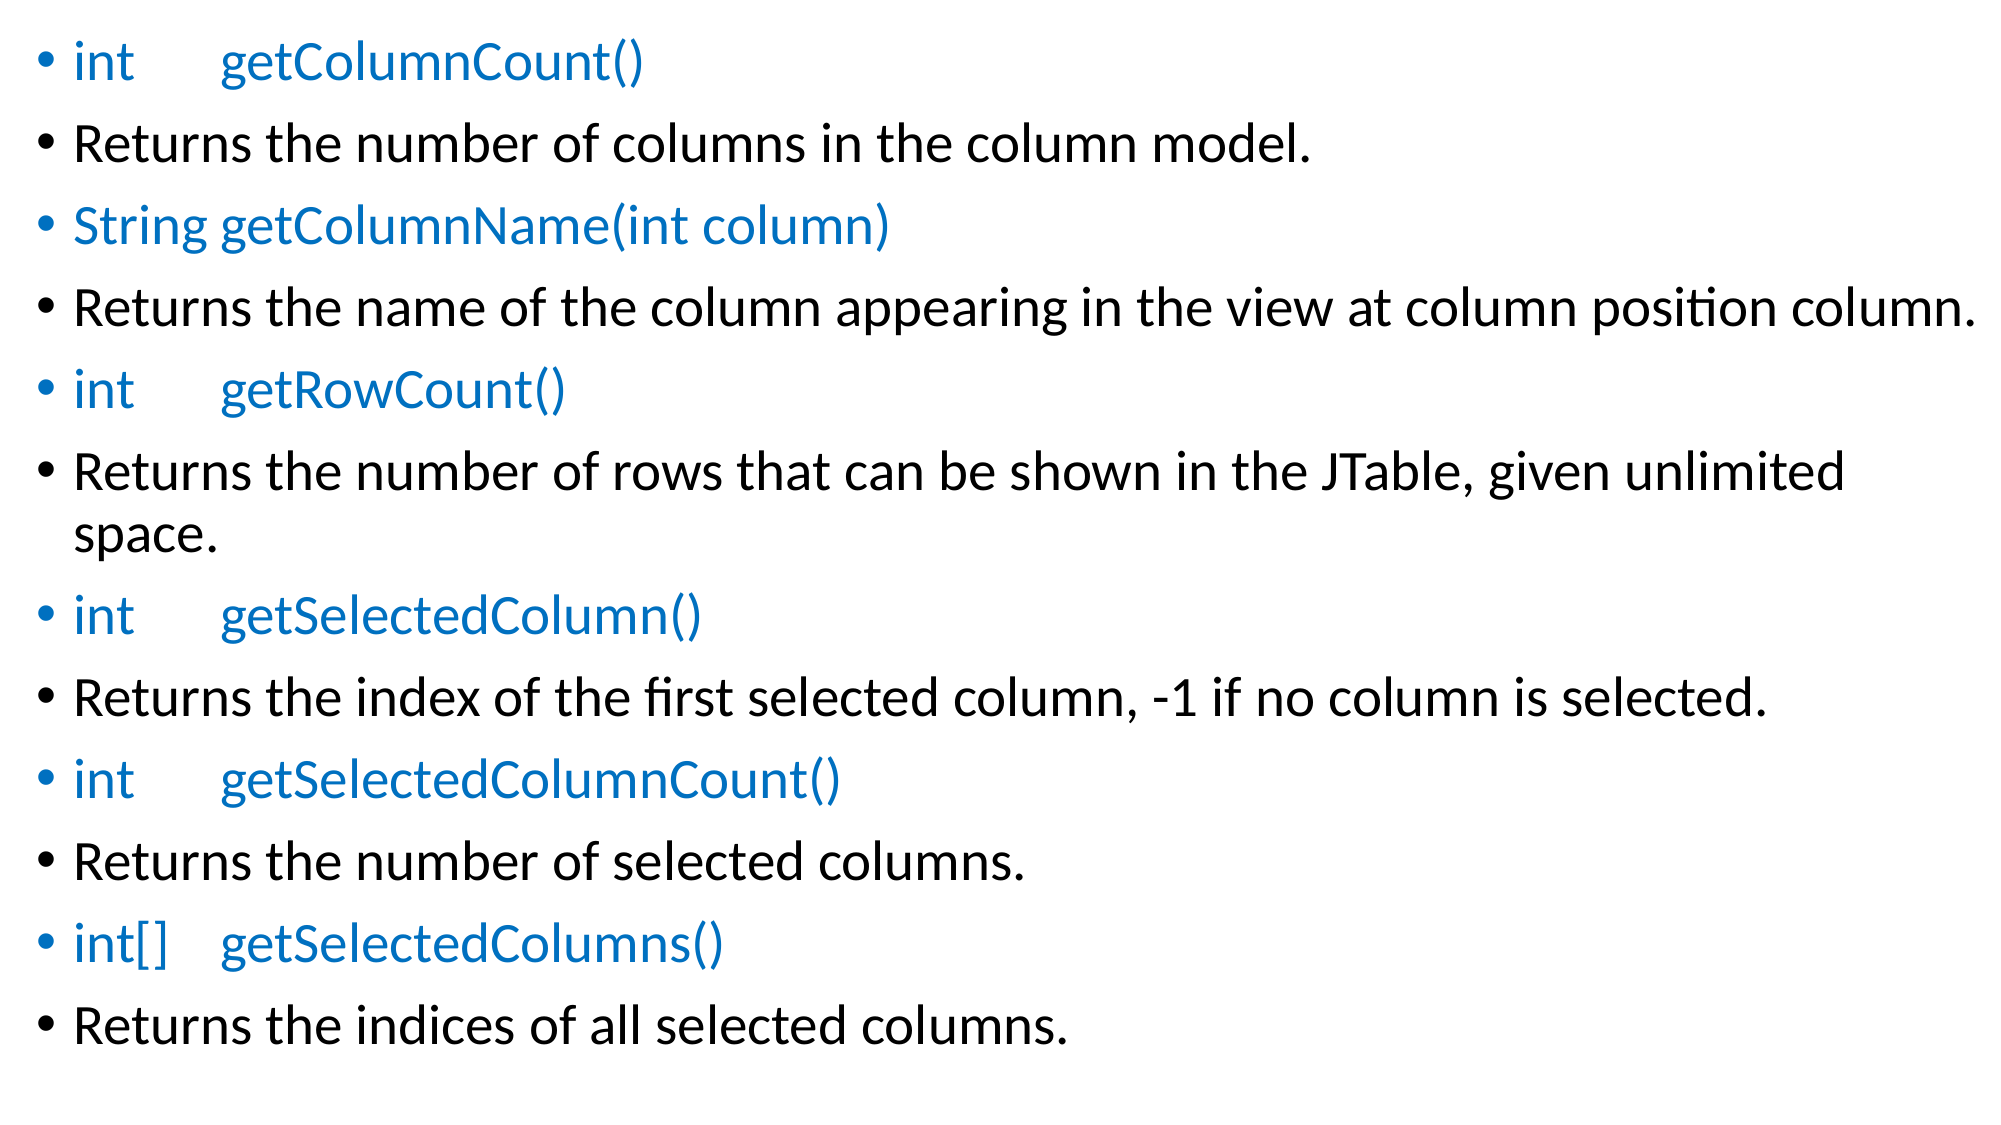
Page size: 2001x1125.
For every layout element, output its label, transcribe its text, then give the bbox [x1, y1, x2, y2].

list int getColumnCount() Returns the number of columns in the column model. String getColumnName(int column) Returns the name of the column appearing in the view at column position column. int getRowCount() Returns the number of rows that can be shown in the JTable, given unlimited space. int getSelectedColumn() Returns the index of the first selected column, -1 if no column is selected. int getSelectedColumnCount() Returns the number of selected columns. int[] getSelectedColumns() Returns the indices of all selected columns. [21, 24, 2000, 1095]
